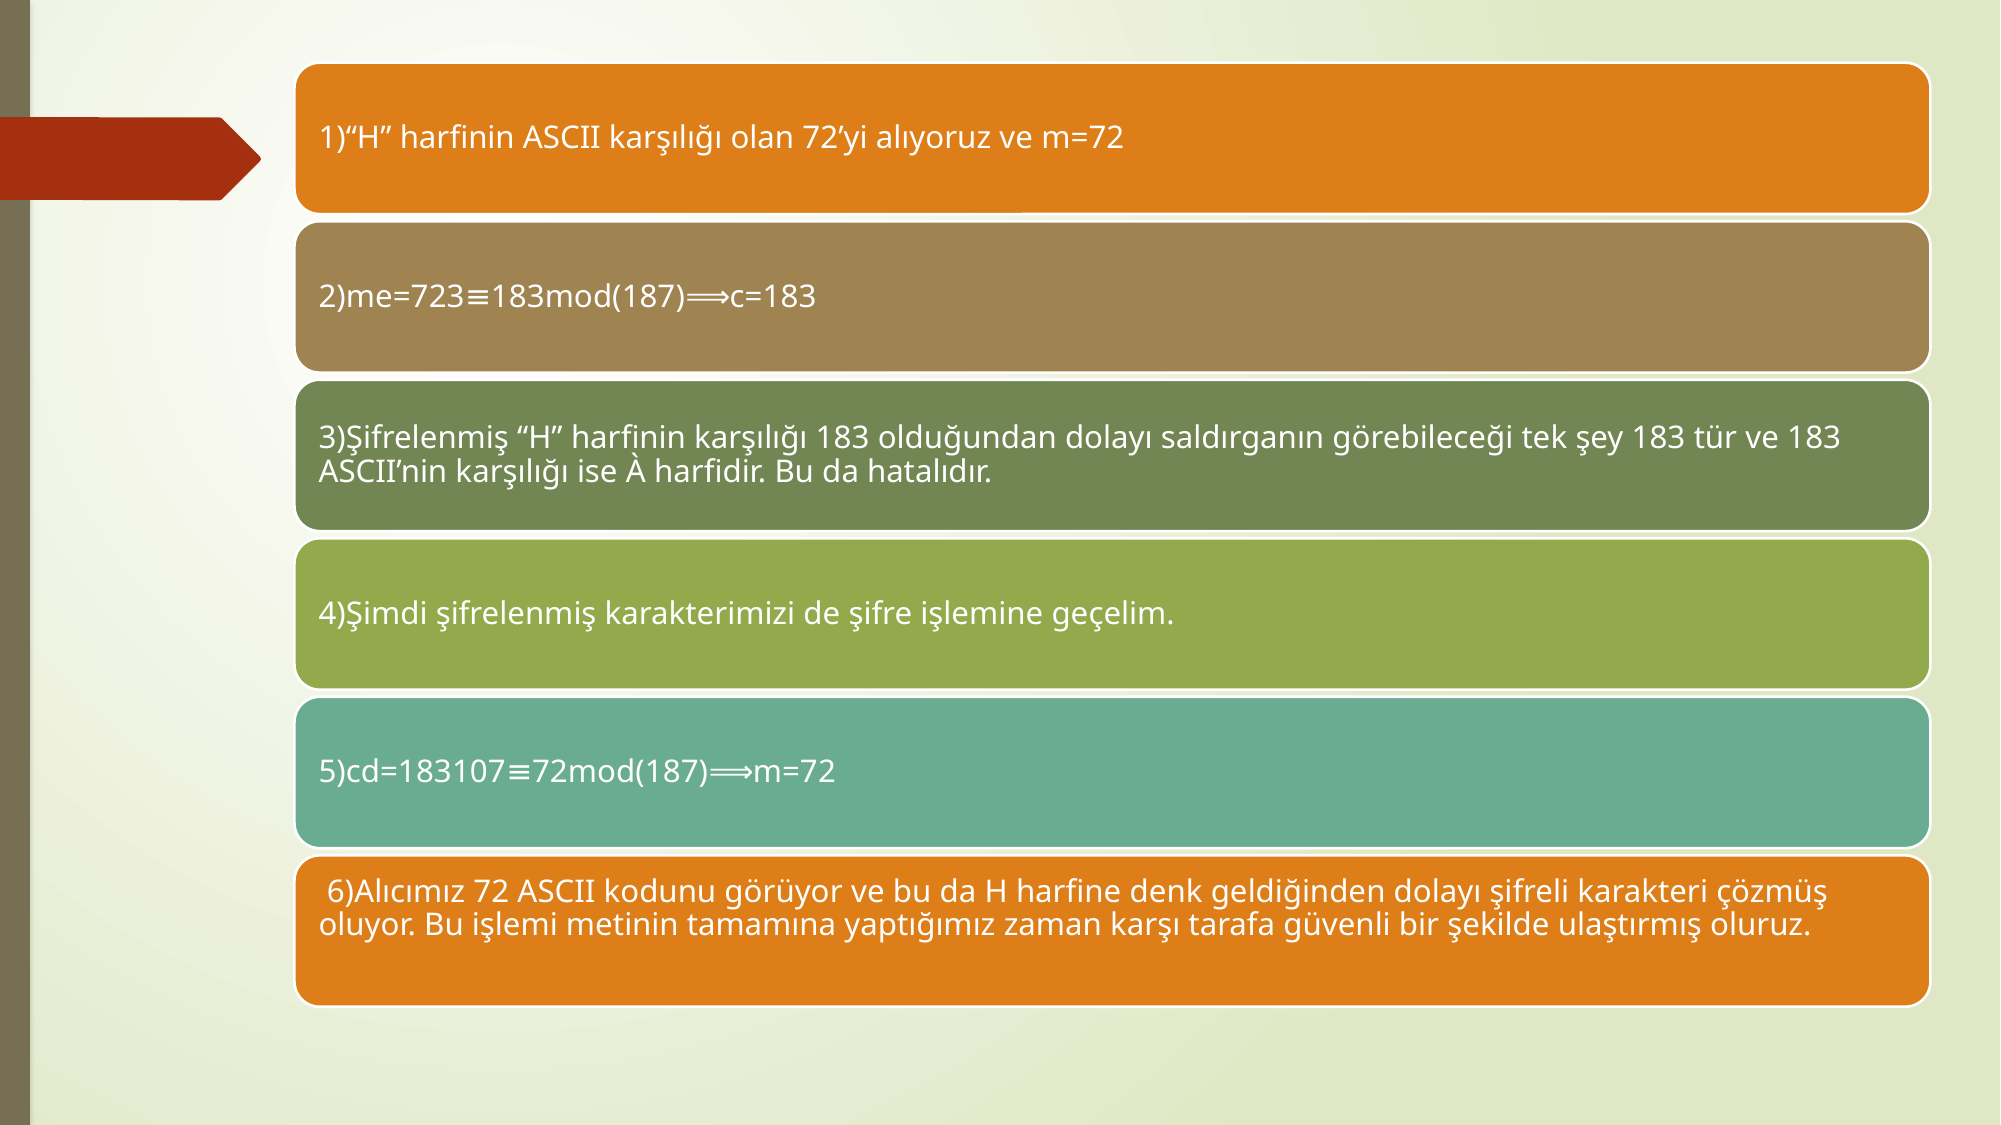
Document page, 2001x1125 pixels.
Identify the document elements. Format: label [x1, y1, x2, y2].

text_box [31, 0, 2000, 1125]
text_box [0, 0, 31, 117]
text_box [0, 200, 31, 1125]
list [294, 33, 1931, 1036]
text_box [0, 117, 262, 201]
